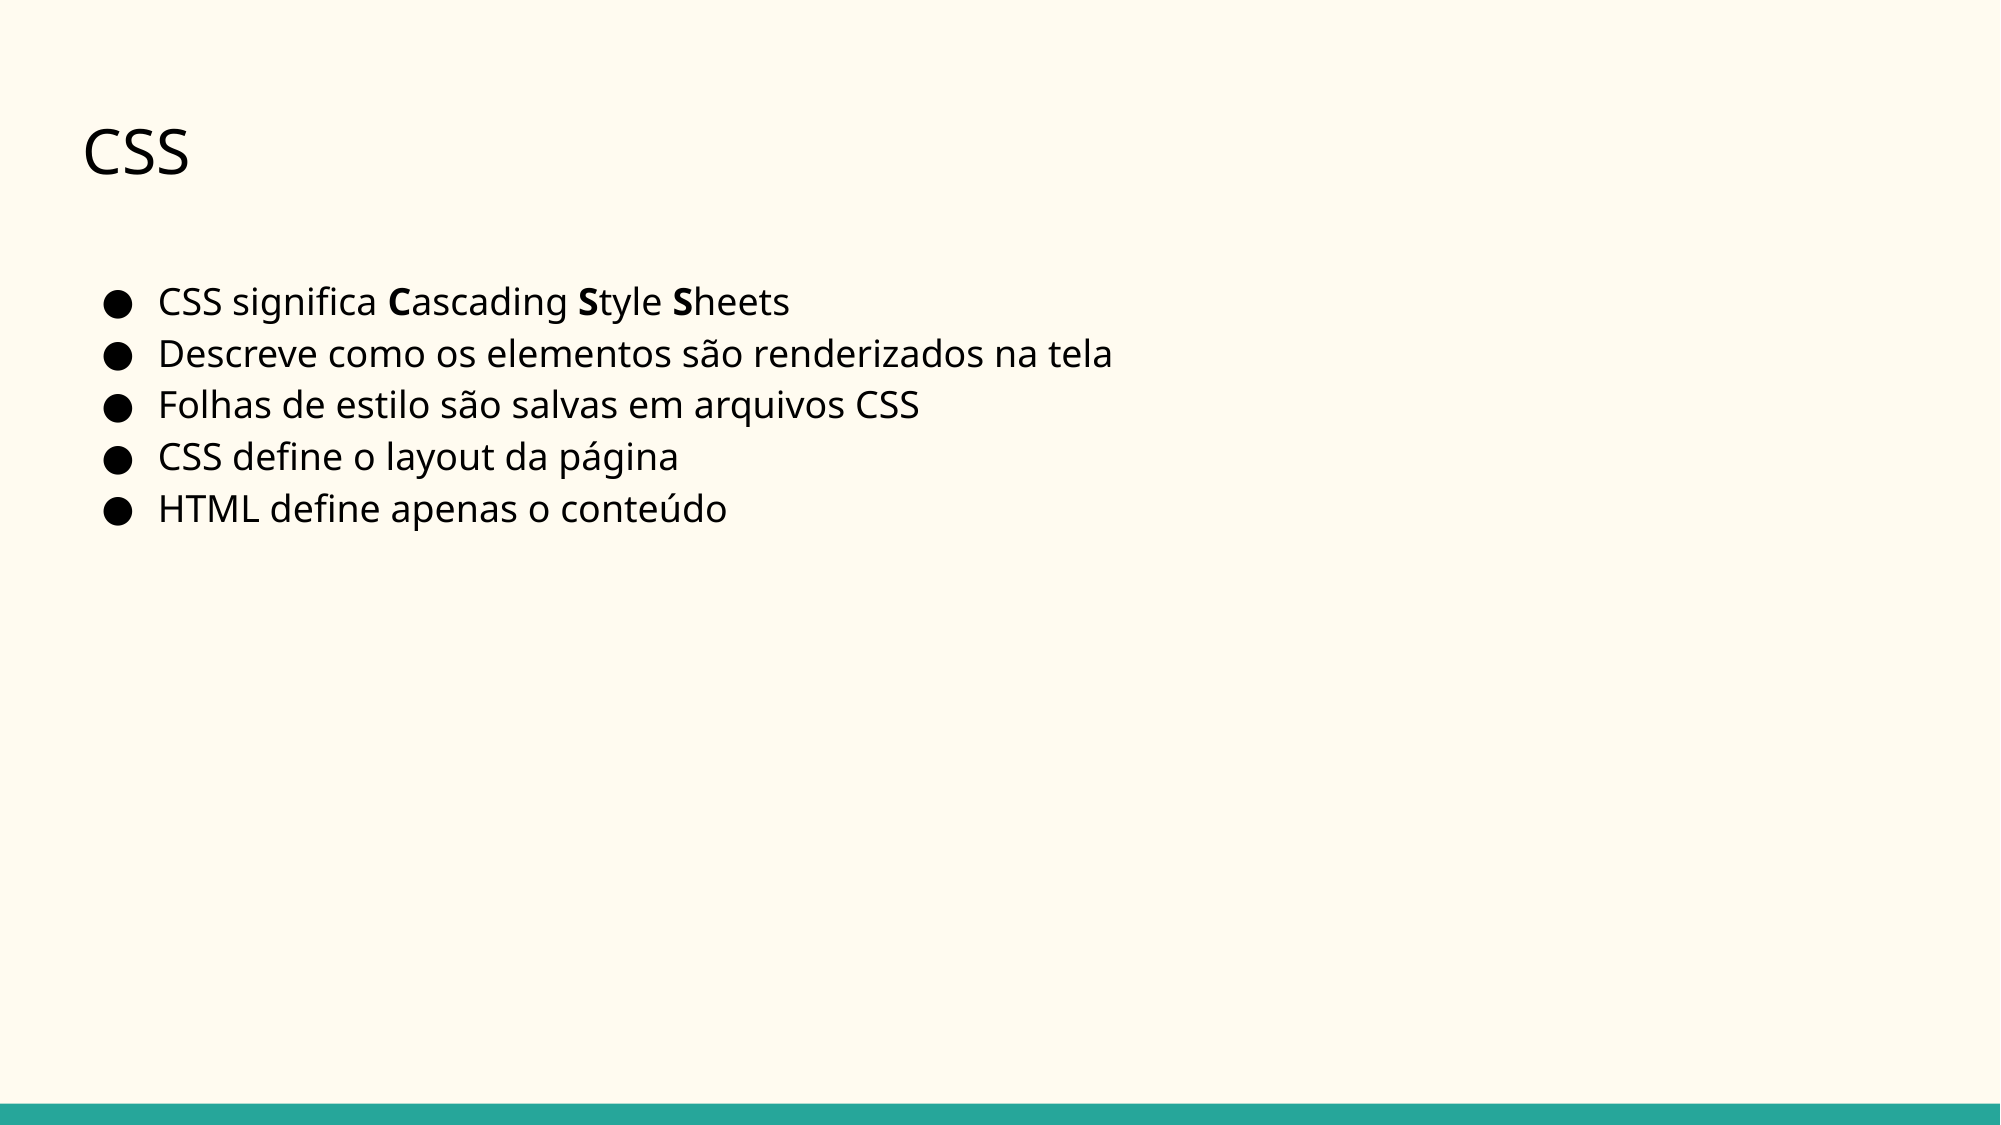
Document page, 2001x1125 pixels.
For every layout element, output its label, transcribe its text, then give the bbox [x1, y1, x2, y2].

text_box CSS [68, 97, 1932, 232]
text_box CSS significa Cascading Style Sheets Descreve como os elementos são renderizados na tela Folhas de estilo são salvas em arquivos CSS CSS define o layout da página HTML define apenas o conteúdo [68, 256, 1932, 1000]
